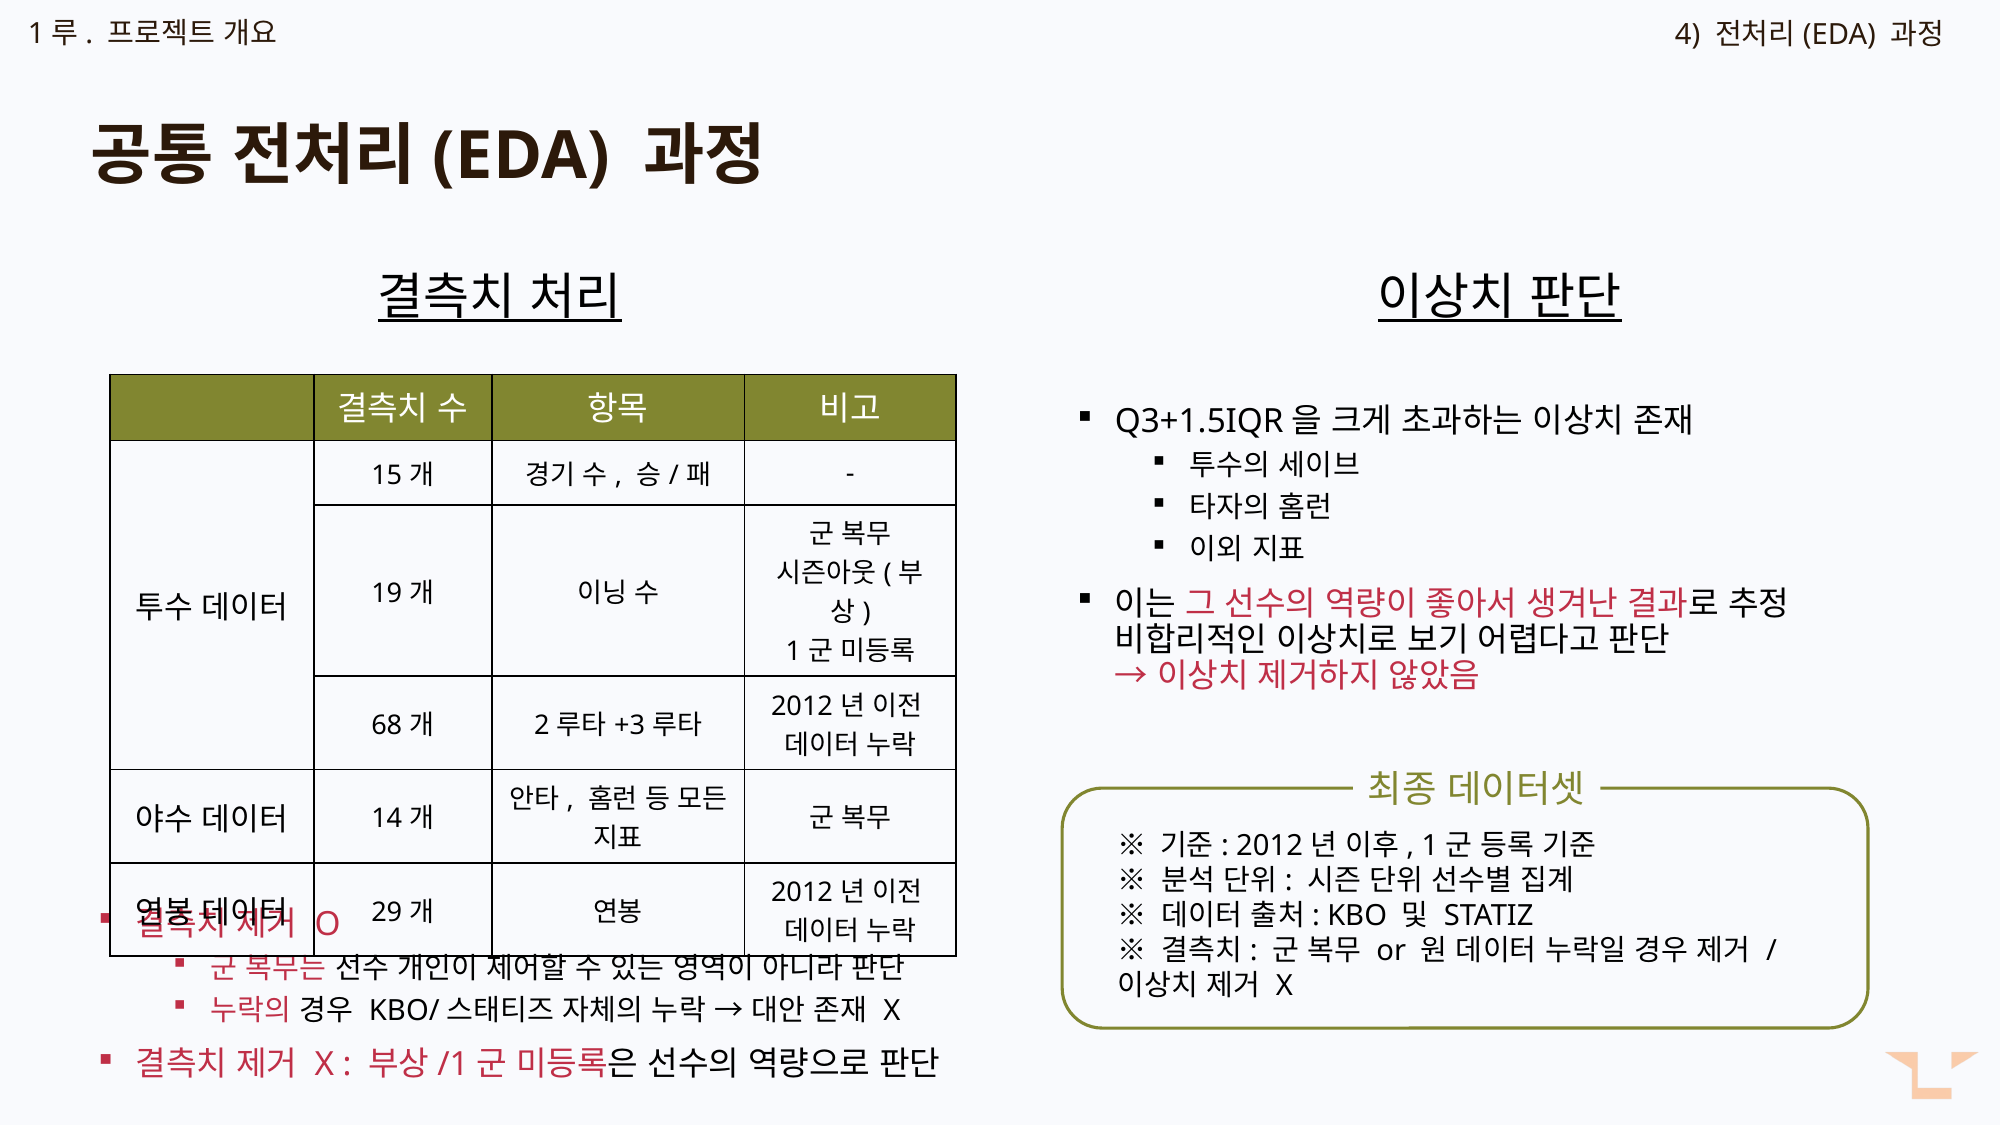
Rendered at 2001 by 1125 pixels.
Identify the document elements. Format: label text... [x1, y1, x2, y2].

table_cell 14개 [315, 770, 491, 862]
picture [1863, 1007, 2000, 1125]
text_box 1루. 프로젝트 개요 [13, 7, 539, 57]
text_box Q3+1.5IQR을 크게 초과하는 이상치 존재 투수의 세이브 타자의 홈런 이외 지표 이는 그 선수의 역량이 좋아서 생겨난 결과로 추정 비합리적인 이상치로 보기 어렵다고 판단 → 이상치 제거하지 않았음 [1062, 396, 1909, 728]
text_box 공통 전처리(EDA) 과정 [75, 104, 1242, 199]
table_cell 2012년 이전 데이터 누락 [745, 677, 955, 769]
table_header 항목 [493, 375, 744, 440]
table_cell 연봉 데이터 [111, 864, 313, 955]
text_box 4) 전처리(EDA) 과정 [1433, 8, 1960, 58]
list 결측치 처리 [0, 231, 999, 367]
text_box ※ 기준: 2012년 이후, 1군 등록 기준 ※ 분석 단위: 시즌 단위 선수별 집계 ※ 데이터 출처: KBO 및 STATIZ ※ 결측치: 군 복무 or 원 데이터 누락일 경우 제거 / 이상치 제거 X [1102, 818, 1792, 1009]
table_cell 2012년 이전 데이터 누락 [745, 864, 955, 955]
list 이상치 판단 [999, 231, 2000, 367]
table_header [111, 375, 313, 440]
table_cell 안타, 홈런 등 모든 지표 [493, 770, 744, 862]
table_cell - [745, 441, 955, 504]
table_cell 2루타+3루타 [493, 677, 744, 769]
table_header 비고 [745, 375, 955, 440]
table_cell 야수 데이터 [111, 770, 313, 862]
table_cell 연봉 [493, 864, 744, 955]
table_cell 군 복무 시즌아웃(부상) 1군 미등록 [745, 506, 955, 675]
table_cell 68개 [315, 677, 491, 769]
table_cell 19개 [315, 506, 491, 675]
list 결측치 제거 O 군 복무는 선수 개인이 제어할 수 있는 영역이 아니라 판단 누락의 경우 KBO/스태티즈 자체의 누락 → 대안 존재 X 결측치 제거 X : 부상/1군 미등록은 선수의 역량으로 판단 [83, 899, 1015, 1110]
table_cell 경기 수, 승/패 [493, 441, 744, 504]
table_cell 29개 [315, 864, 491, 955]
text_box 최종 데이터셋 [1353, 757, 1601, 818]
text_box [1061, 787, 1870, 1030]
table_cell 투수 데이터 [111, 441, 313, 769]
table_header 결측치 수 [315, 375, 491, 440]
table_cell 이닝 수 [493, 506, 744, 675]
table_cell 군 복무 [745, 770, 955, 862]
table_cell 15개 [315, 441, 491, 504]
